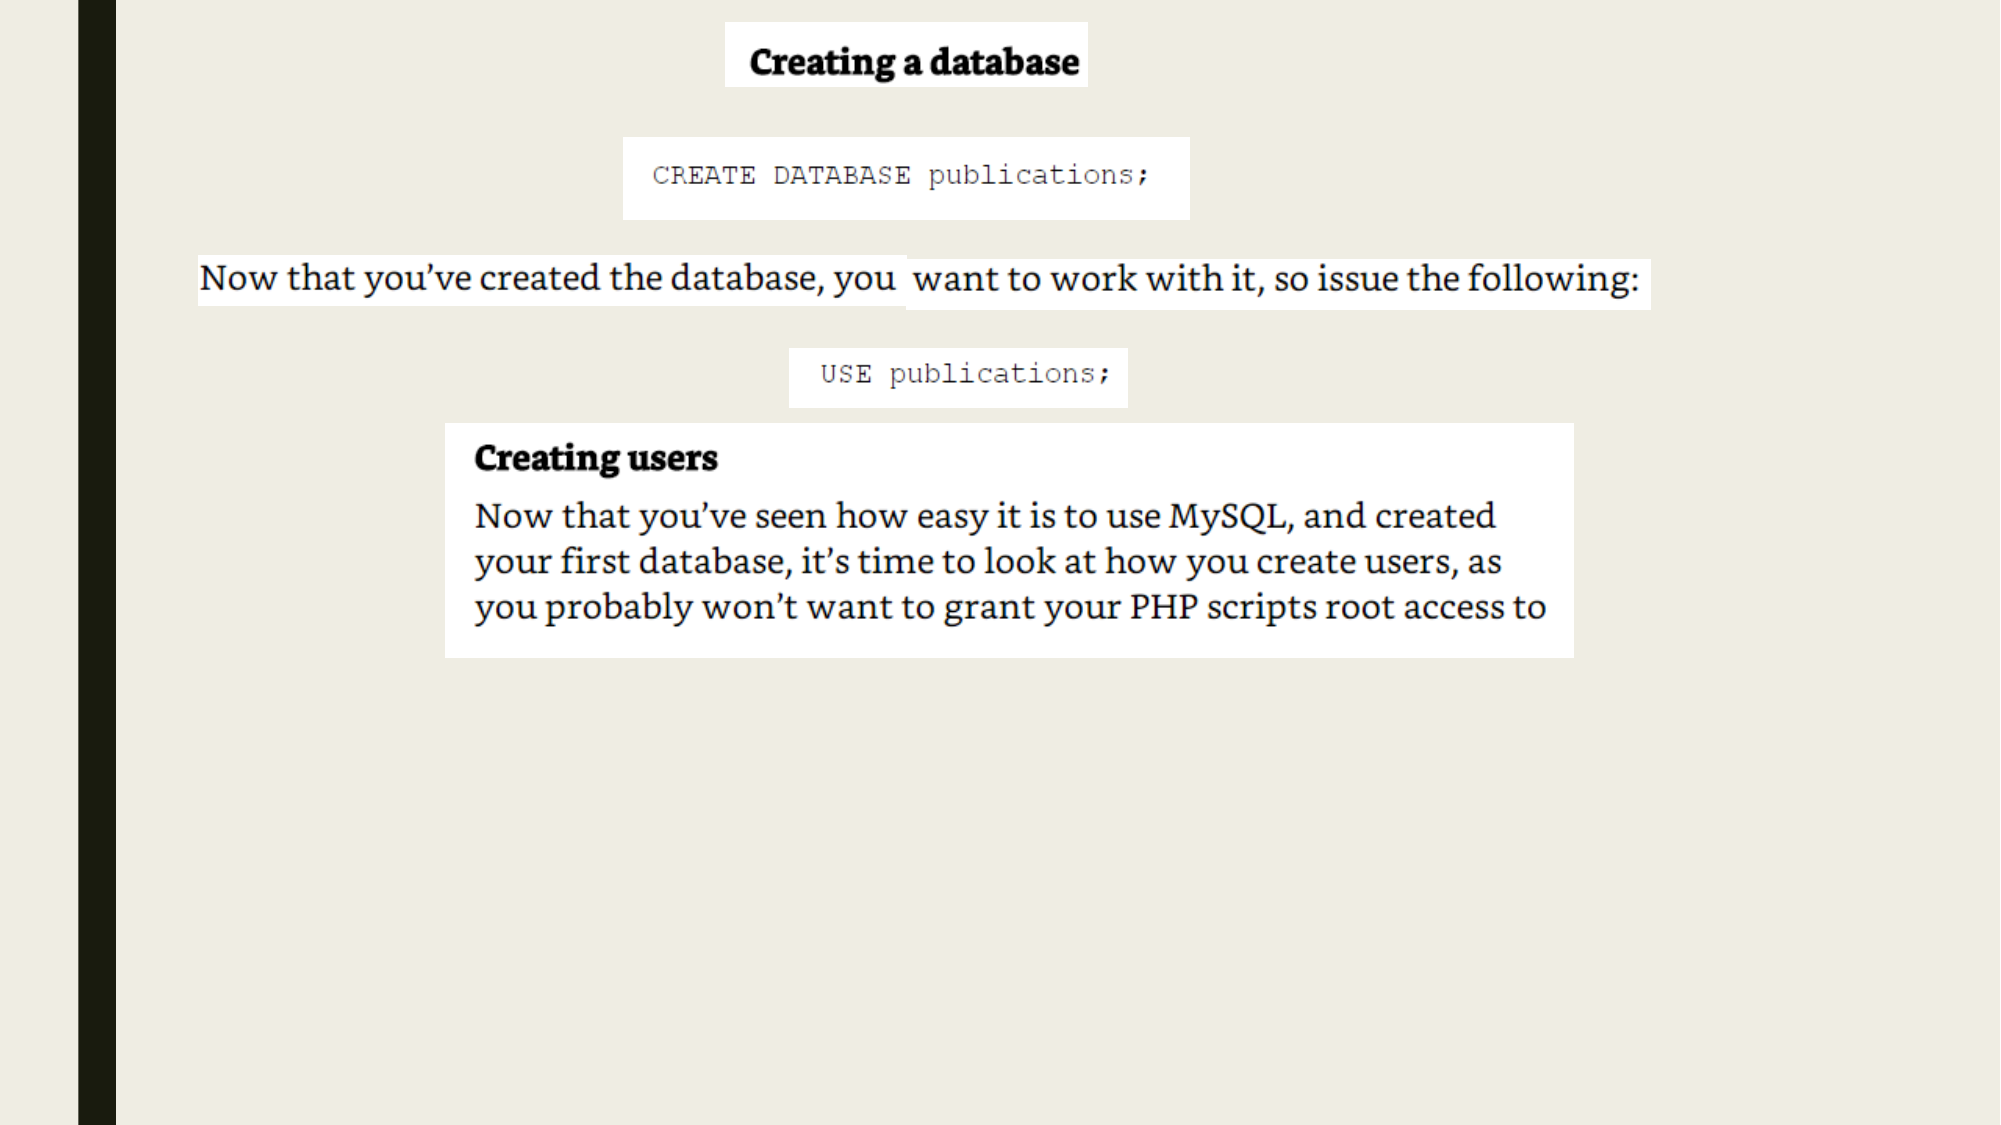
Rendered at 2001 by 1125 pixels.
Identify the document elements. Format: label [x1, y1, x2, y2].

picture [789, 348, 1128, 408]
picture [445, 423, 1574, 658]
picture [623, 137, 1190, 220]
picture [725, 22, 1088, 87]
picture [198, 255, 1651, 310]
